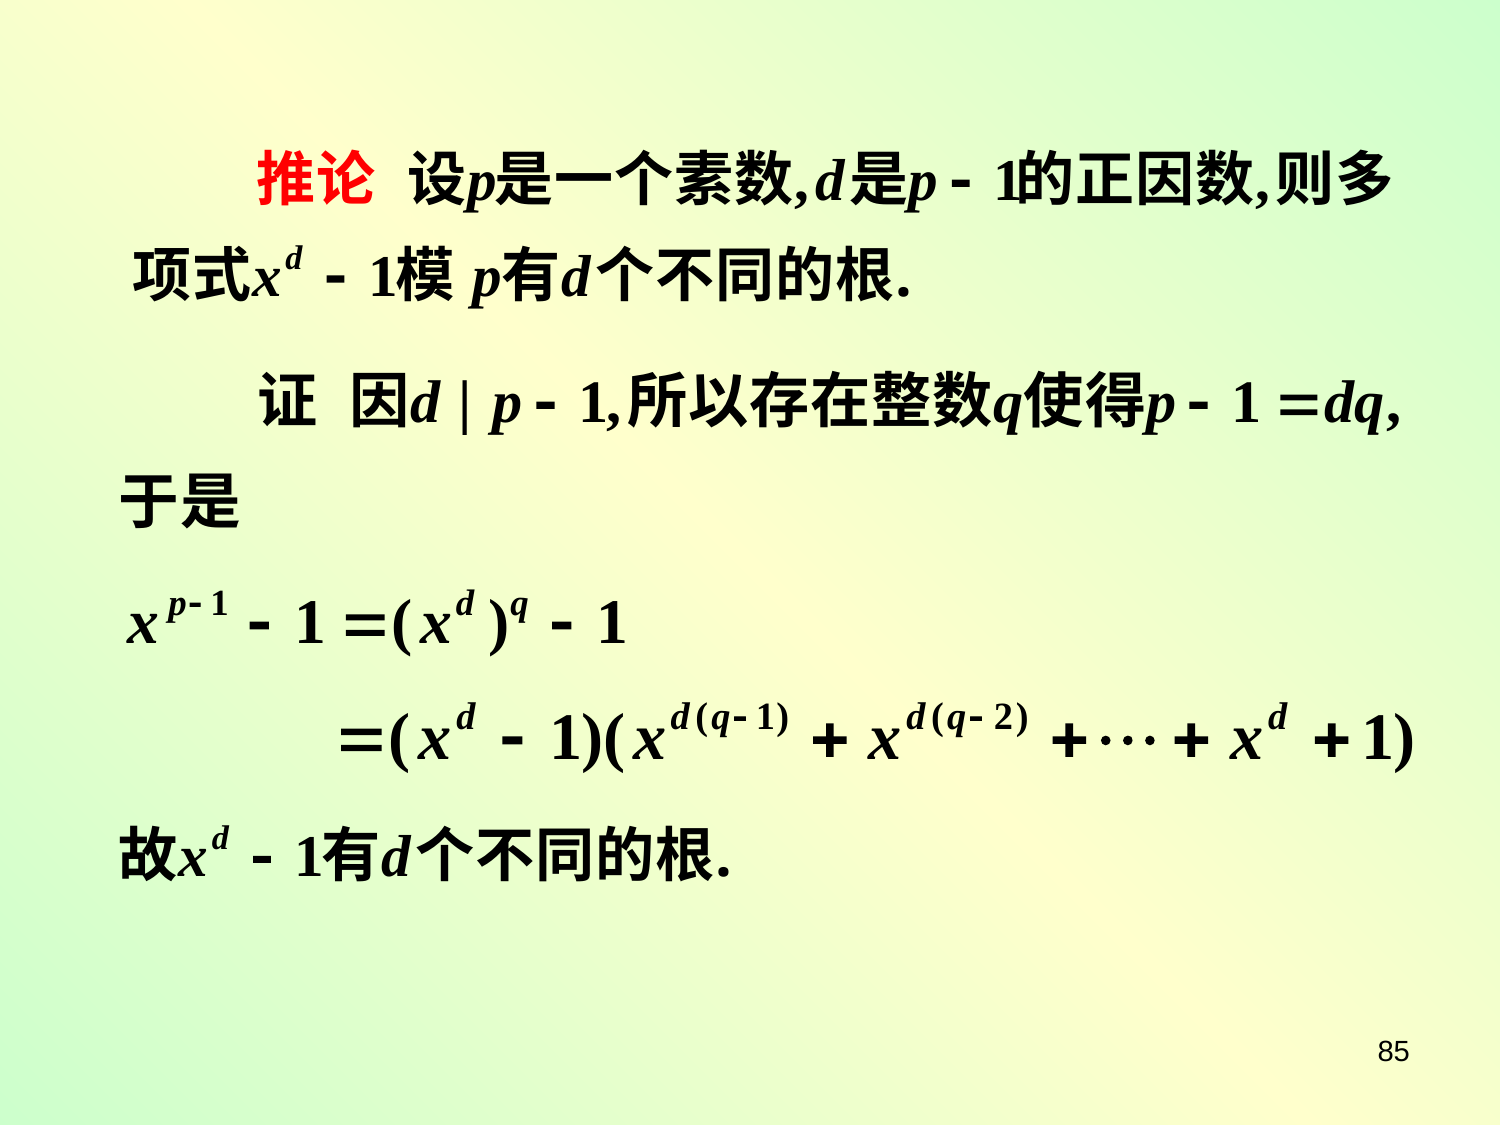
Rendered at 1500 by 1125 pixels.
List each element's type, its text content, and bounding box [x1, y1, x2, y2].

slide_number 85 [1074, 1024, 1425, 1103]
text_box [112, 462, 255, 544]
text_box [324, 687, 1425, 788]
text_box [124, 137, 1400, 320]
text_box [249, 362, 1413, 448]
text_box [112, 574, 638, 671]
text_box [112, 812, 738, 897]
